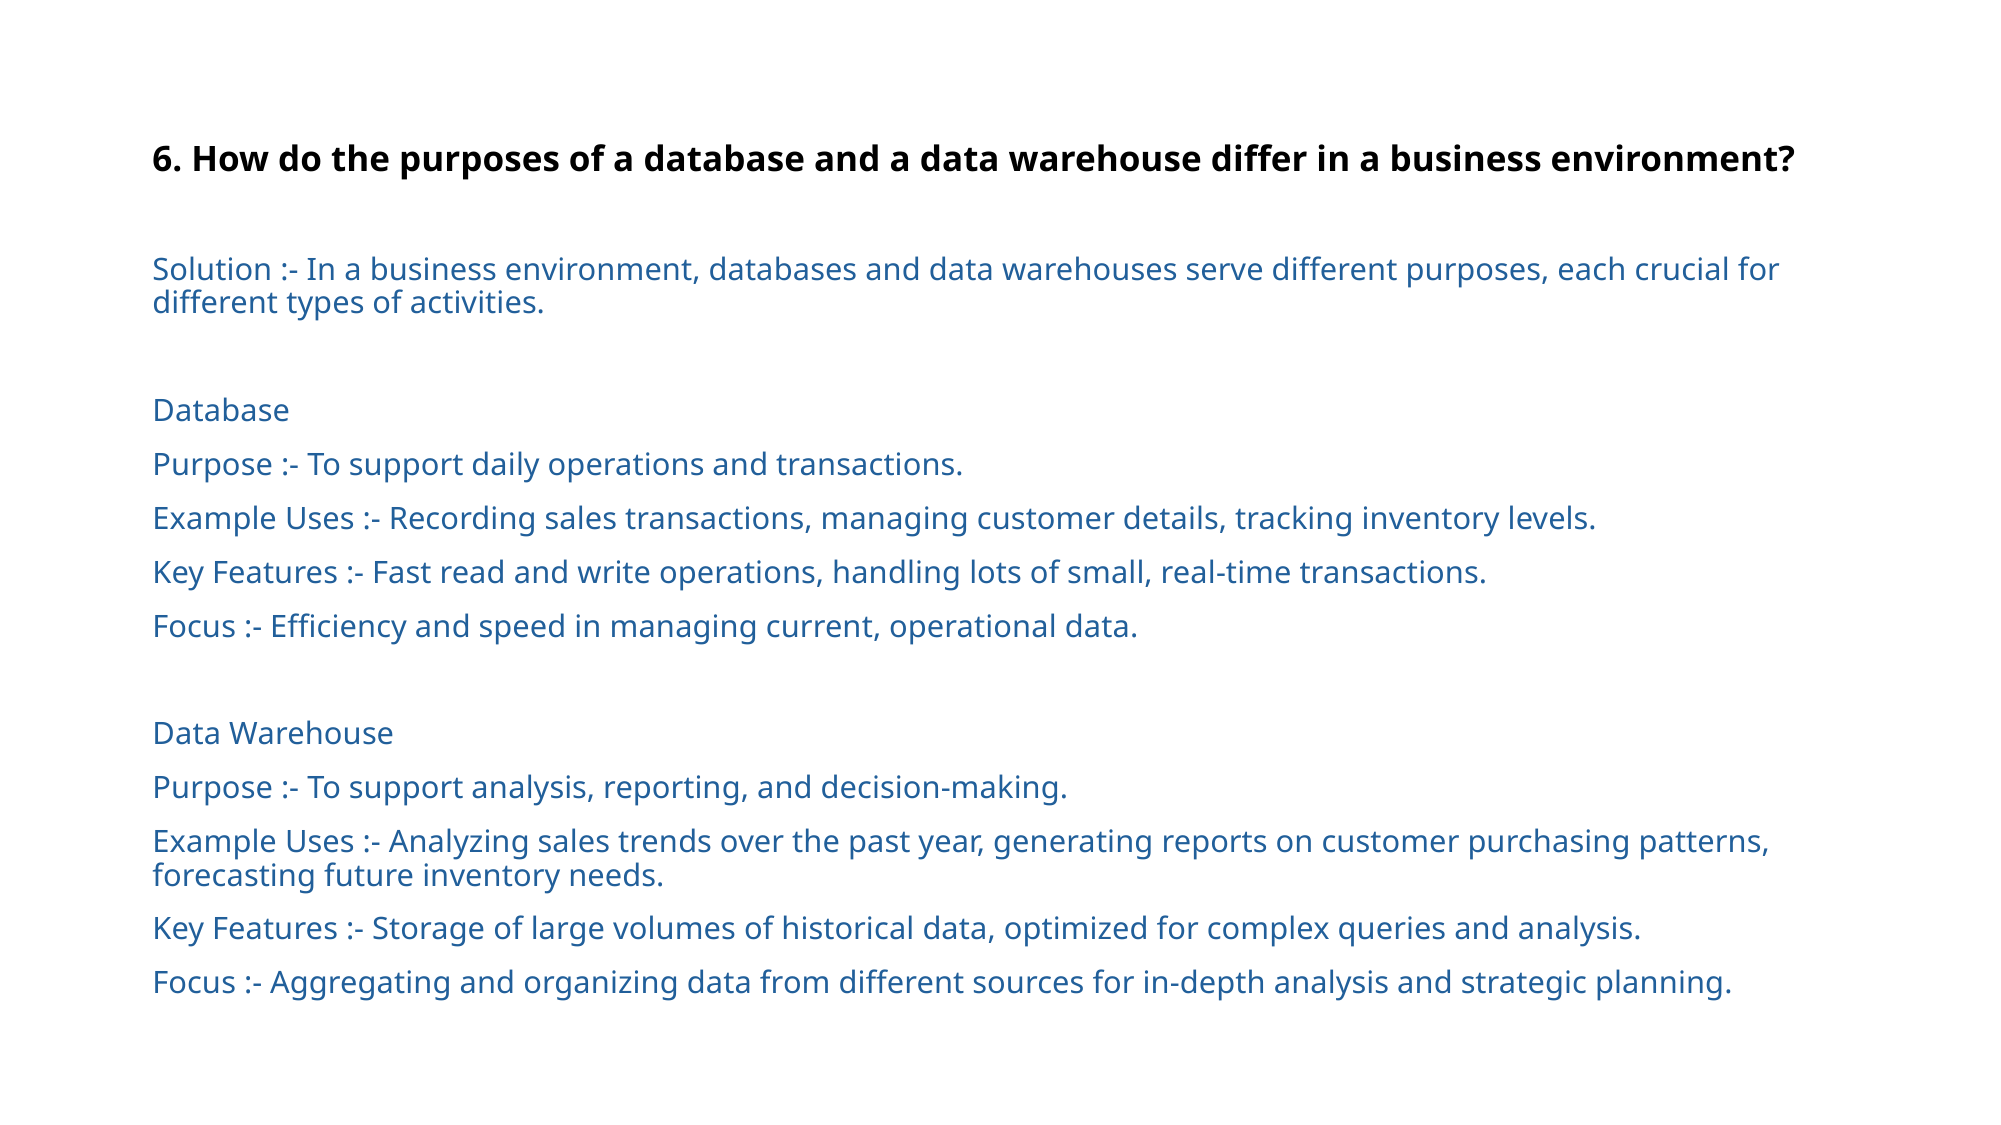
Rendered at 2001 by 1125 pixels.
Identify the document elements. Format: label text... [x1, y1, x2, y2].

list 6. How do the purposes of a database and a data warehouse differ in a business environment? Solution :- In a business environment, databases and data warehouses serve different purposes, each crucial for different types of activities. Database Purpose :- To support daily operations and transactions. Example Uses :- Recording sales transactions, managing customer details, tracking inventory levels. Key Features :- Fast read and write operations, handling lots of small, real-time transactions. Focus :- Efficiency and speed in managing current, operational data. Data Warehouse Purpose :- To support analysis, reporting, and decision-making. Example Uses :- Analyzing sales trends over the past year, generating reports on customer purchasing patterns, forecasting future inventory needs. Key Features :- Storage of large volumes of historical data, optimized for complex queries and analysis. Focus :- Aggregating and organizing data from different sources for in-depth analysis and strategic planning. [137, 133, 1863, 1014]
